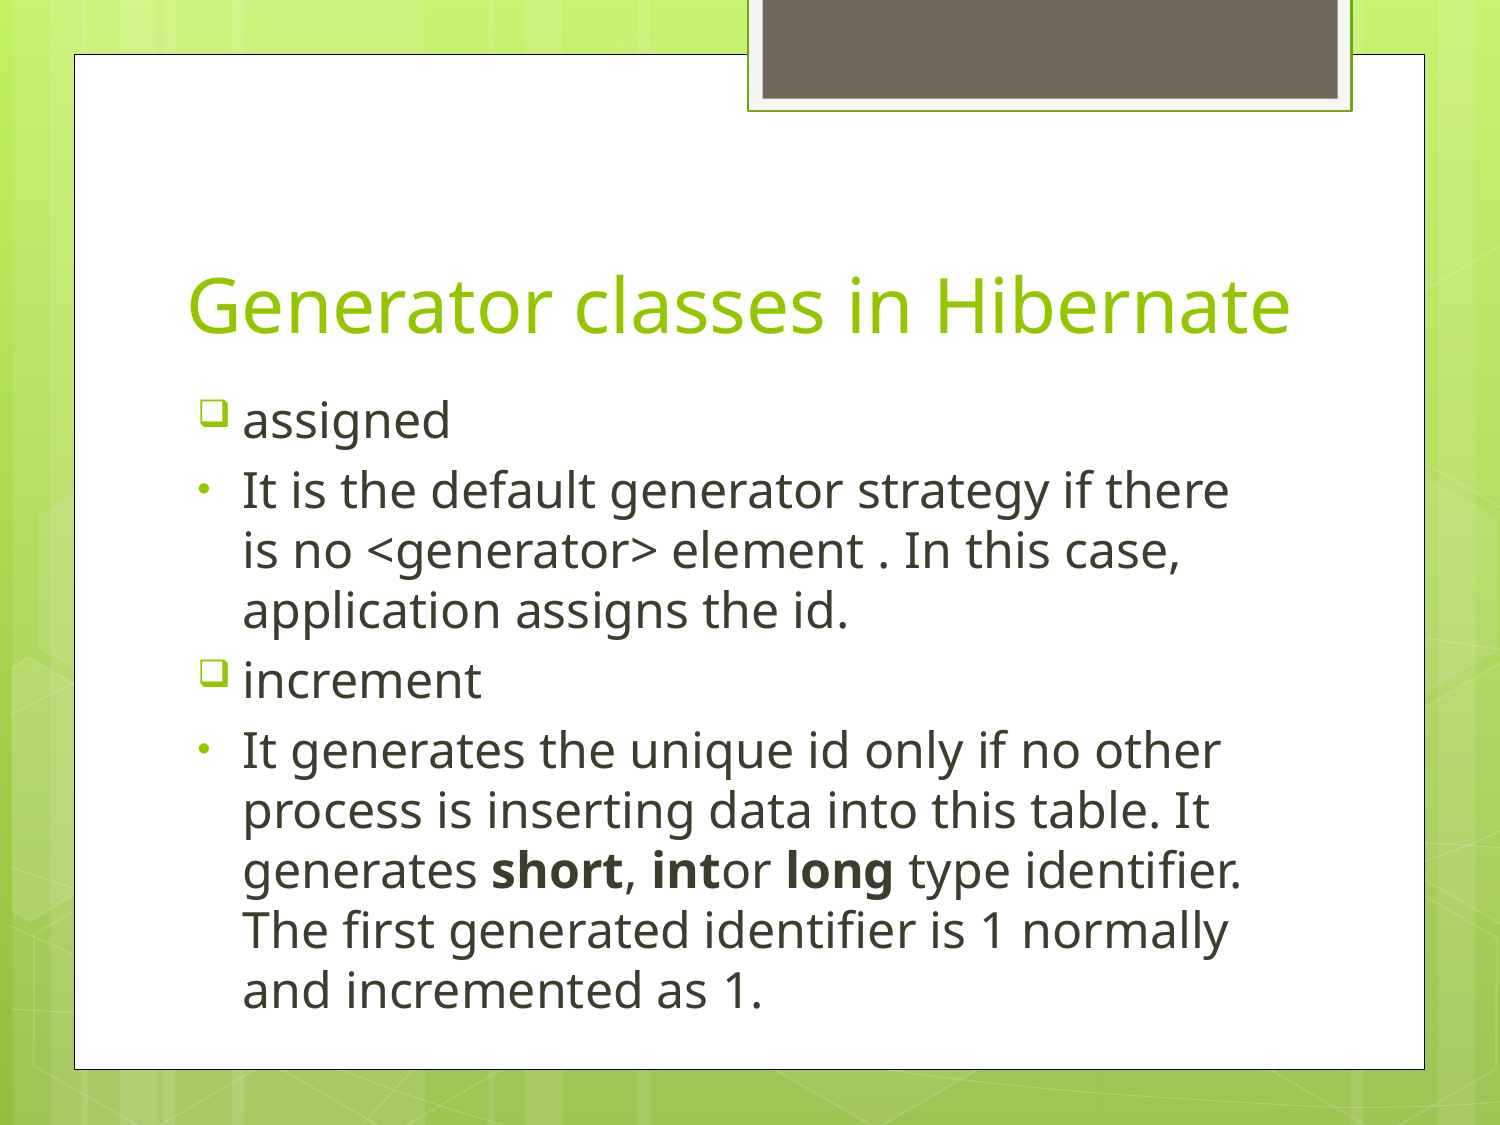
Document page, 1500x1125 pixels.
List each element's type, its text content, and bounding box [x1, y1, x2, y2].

title Generator classes in Hibernate [171, 168, 1324, 357]
list assigned It is the default generator strategy if there is no <generator> element . In this case, application assigns the id. increment It generates the unique id only if no other process is inserting data into this table. It generates short, intor long type identifier. The first generated identifier is 1 normally and incremented as 1. [171, 381, 1283, 1063]
